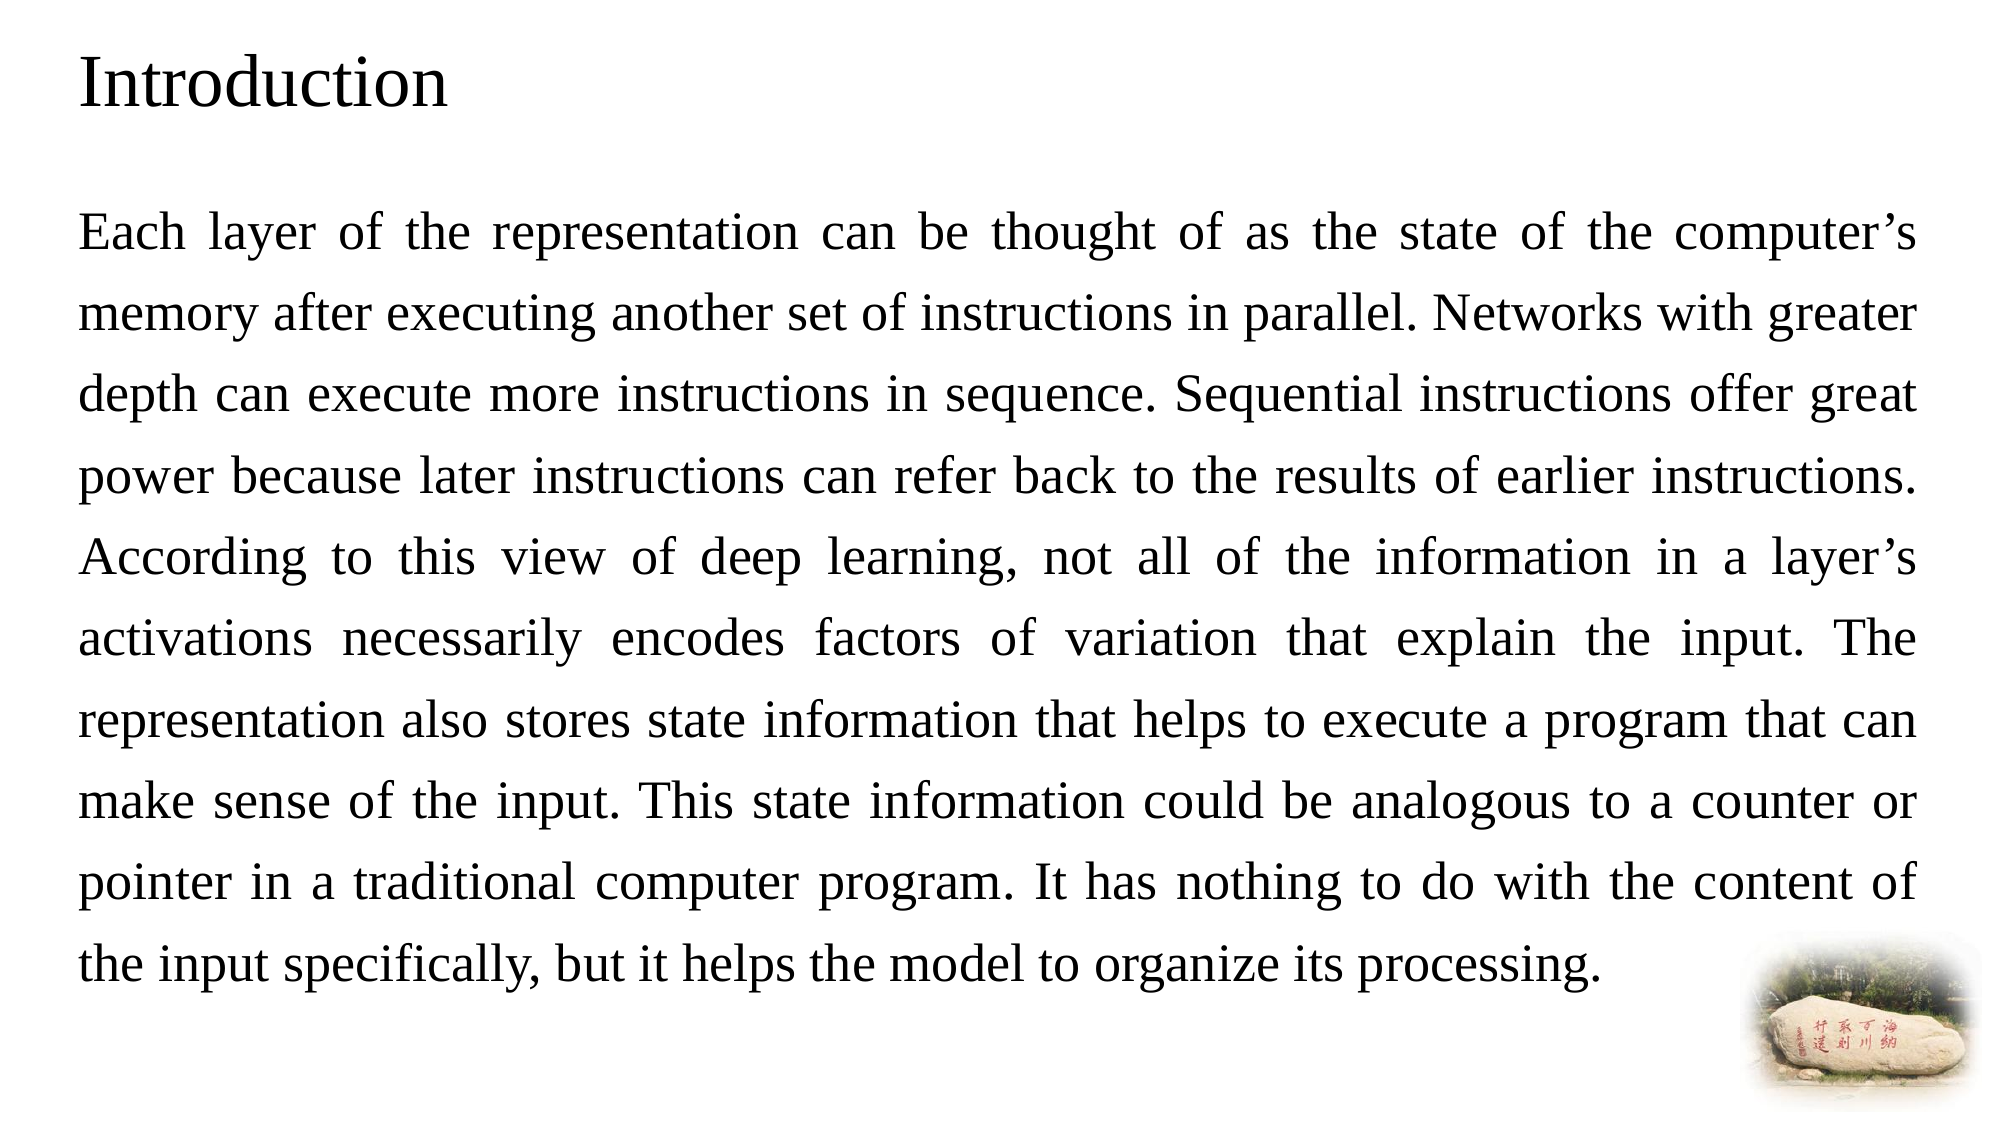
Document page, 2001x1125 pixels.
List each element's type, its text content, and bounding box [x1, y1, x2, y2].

title Introduction [63, 21, 1936, 142]
list Each layer of the representation can be thought of as the state of the computer’s memory after executing another set of instructions in parallel. Networks with greater depth can execute more instructions in sequence. Sequential instructions offer great power because later instructions can refer back to the results of earlier instructions. According to this view of deep learning, not all of the information in a layer’s activations necessarily encodes factors of variation that explain the input. The representation also stores state information that helps to execute a program that can make sense of the input. This state information could be analogous to a counter or pointer in a traditional computer program. It has nothing to do with the content of the input specifically, but it helps the model to organize its processing. [63, 171, 1936, 1014]
picture [1740, 927, 1985, 1112]
